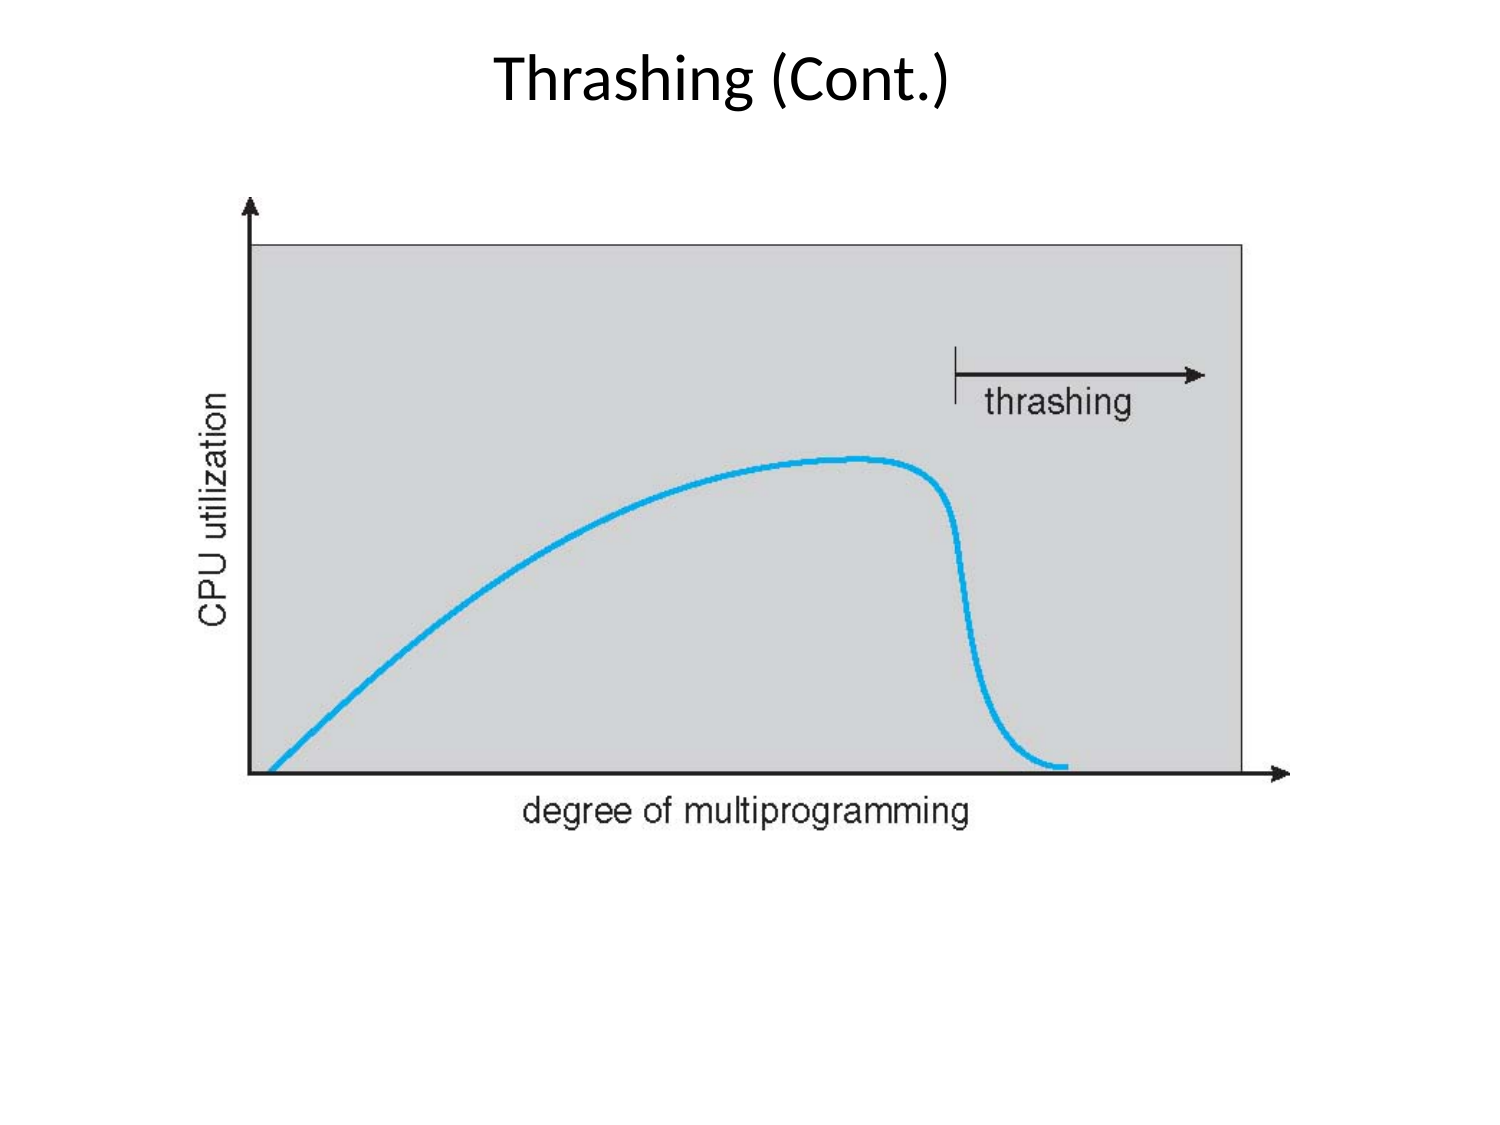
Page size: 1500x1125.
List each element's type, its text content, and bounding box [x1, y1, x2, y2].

title Thrashing (Cont.) [154, 26, 1291, 122]
picture [193, 197, 1290, 832]
